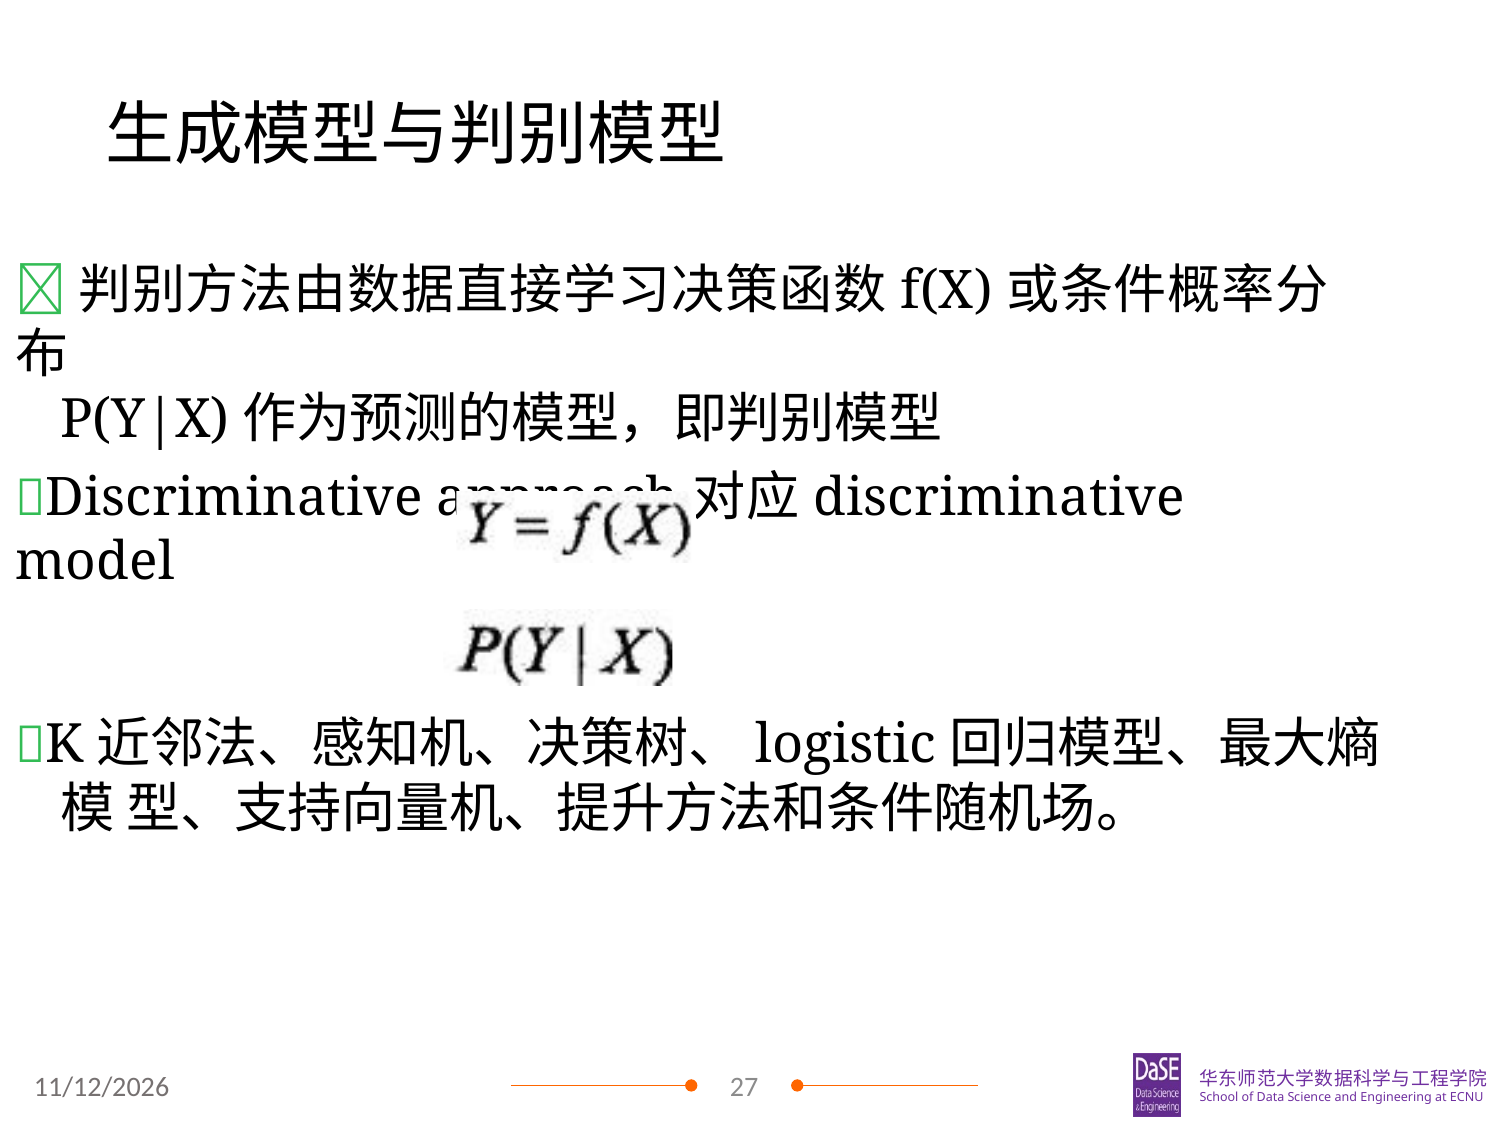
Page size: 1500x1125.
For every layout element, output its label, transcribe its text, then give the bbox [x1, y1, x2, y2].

text_box K近邻法、感知机、决策树、logistic回归模型、最大熵模 型、支持向量机、提升方法和条件随机场。 [12, 708, 1411, 839]
title 生成模型与判别模型 [103, 36, 1397, 225]
text_box [443, 609, 673, 686]
text_box [456, 491, 696, 563]
picture [1133, 1053, 1181, 1117]
text_box 判别方法由数据直接学习决策函数f(X)或条件概率分布 P(Y|X)作为预测的模型，即判别模型 Discriminative approach对应discriminative model [12, 255, 1353, 590]
